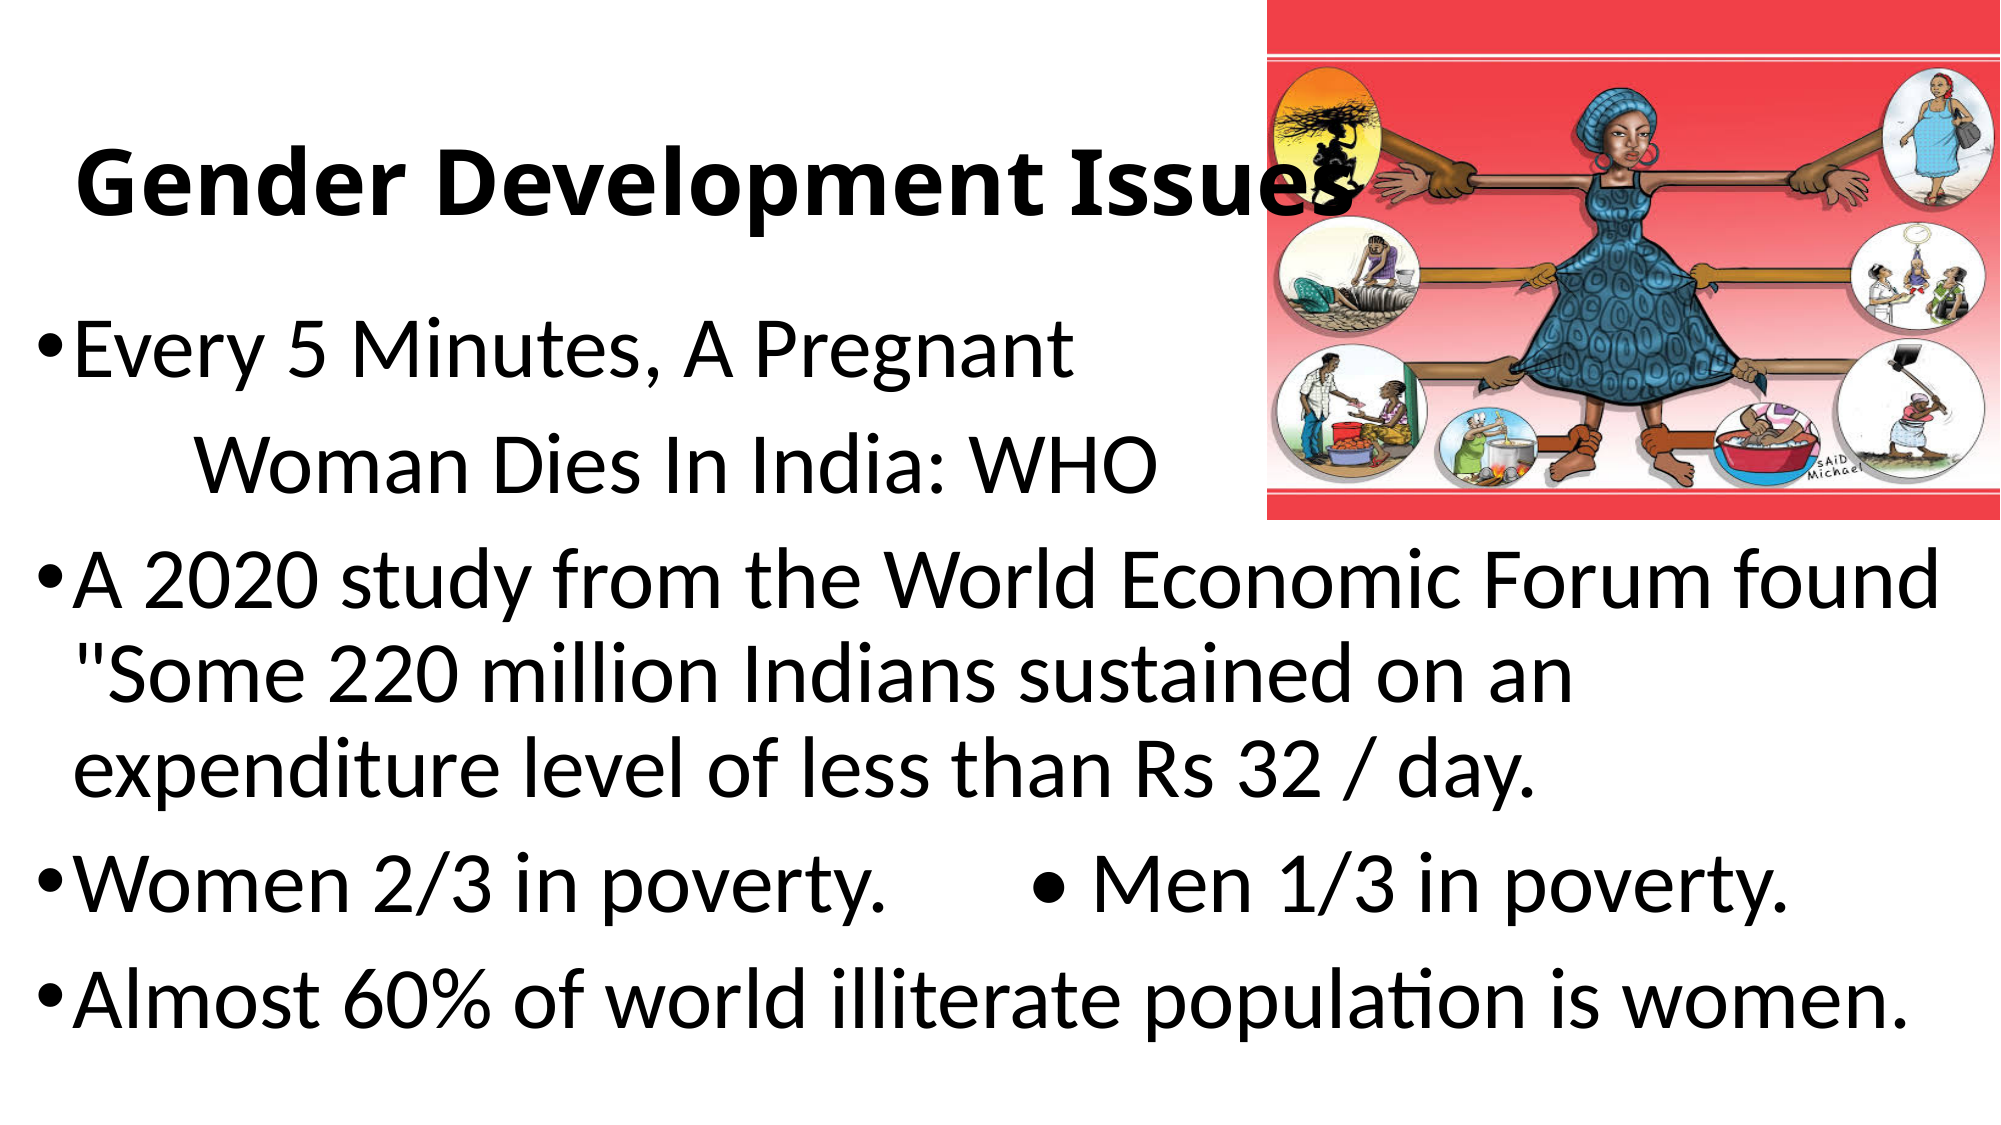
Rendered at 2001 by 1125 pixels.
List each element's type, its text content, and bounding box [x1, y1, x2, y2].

title Gender Development Issues [59, 77, 1267, 294]
picture [1267, 0, 2000, 520]
list Every 5 Minutes, A Pregnant Woman Dies In India: WHO A 2020 study from the World Economic Forum found "Some 220 million Indians sustained on an expenditure level of less than Rs 32 / day. Women 2/3 in poverty. • Men 1/3 in poverty. Almost 60% of world illiterate population is women. [20, 294, 1980, 1003]
